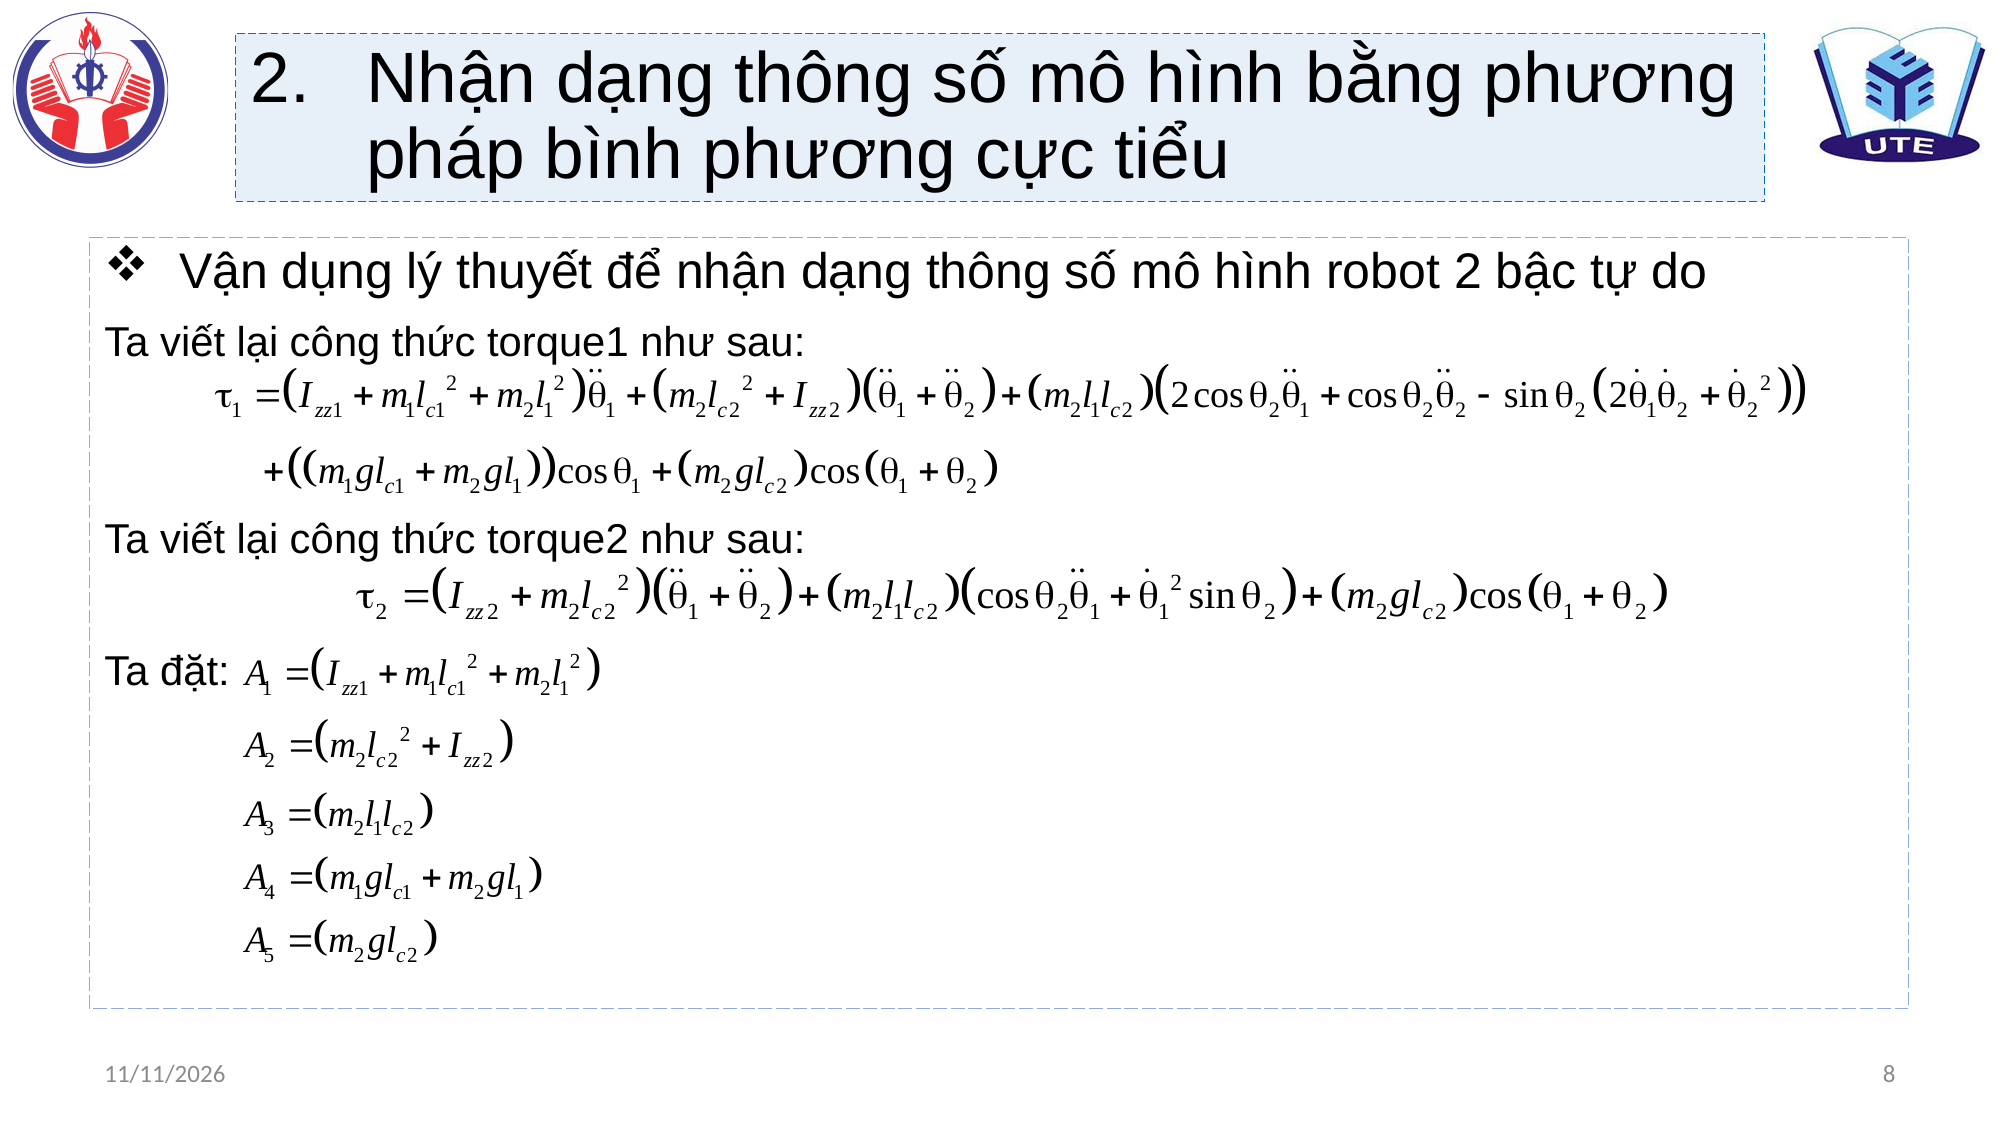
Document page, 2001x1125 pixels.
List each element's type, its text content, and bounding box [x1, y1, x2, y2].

picture [1812, 22, 1987, 168]
slide_number 8 [1460, 1042, 1911, 1102]
list Vận dụng lý thuyết để nhận dạng thông số mô hình robot 2 bậc tự do Ta viết lại công thức torque1 như sau: Ta viết lại công thức torque2 như sau: Ta đặt: [89, 237, 1909, 1009]
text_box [350, 562, 1671, 638]
list Nhận dạng thông số mô hình bằng phương pháp bình phương cực tiểu [235, 33, 1765, 202]
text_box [210, 357, 1811, 508]
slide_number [89, 1042, 540, 1103]
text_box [236, 641, 604, 972]
picture [12, 12, 169, 168]
